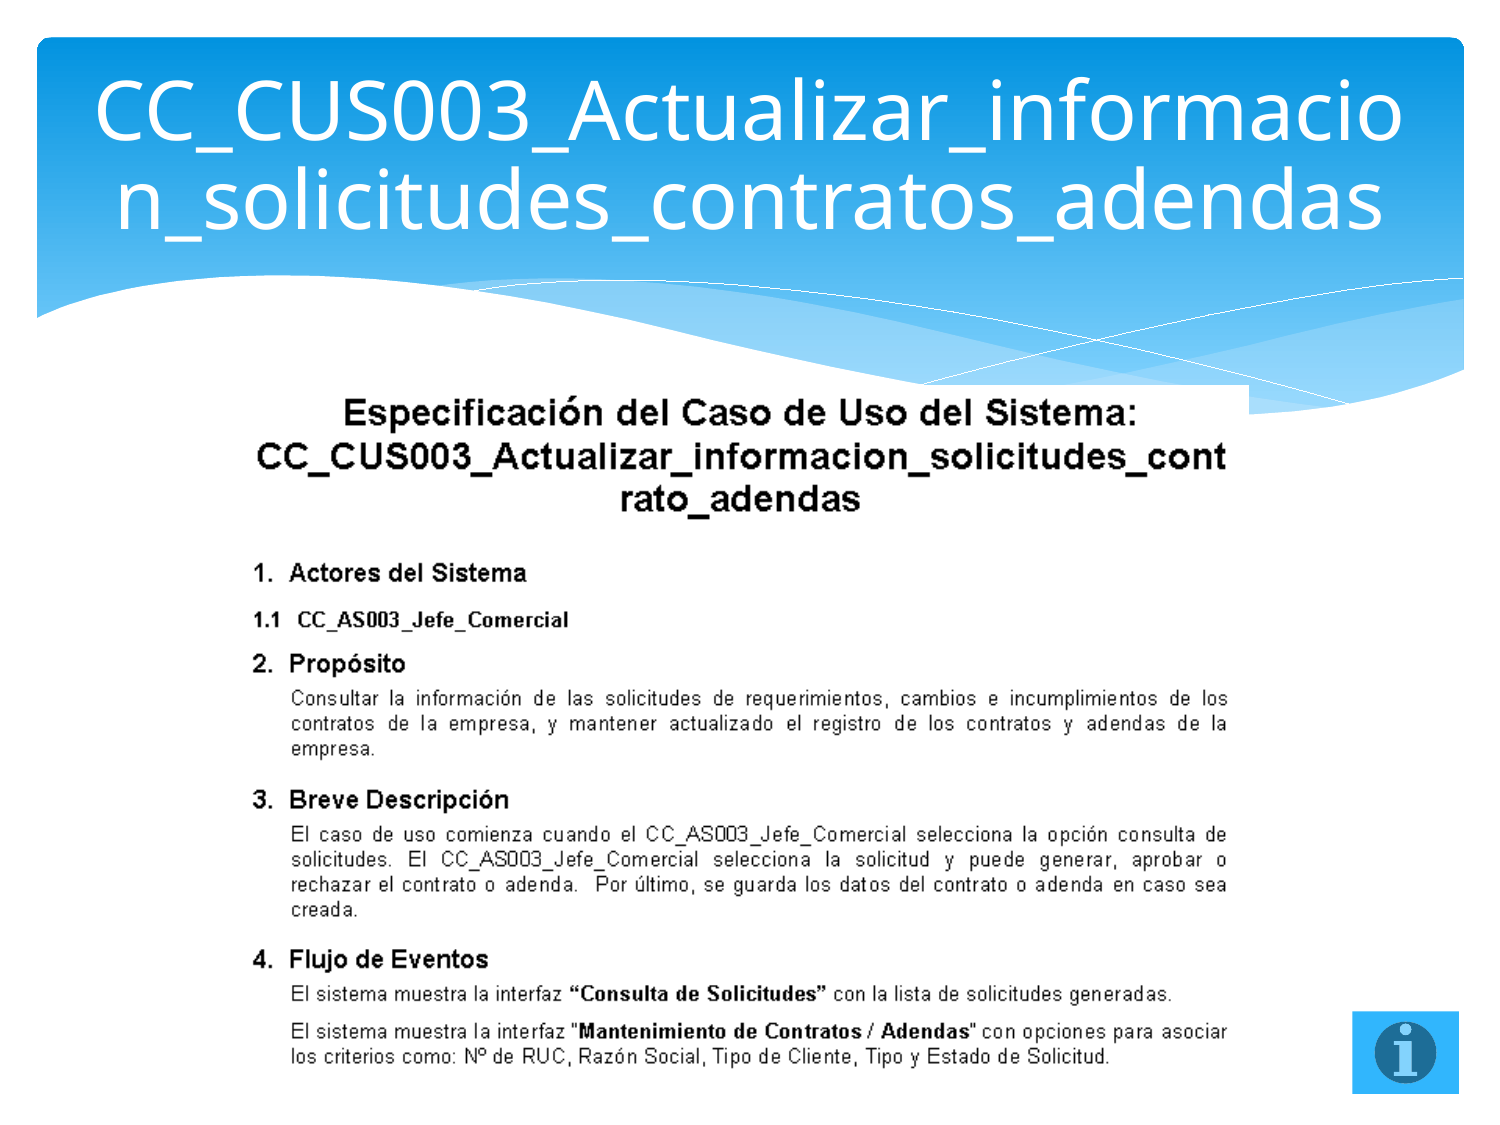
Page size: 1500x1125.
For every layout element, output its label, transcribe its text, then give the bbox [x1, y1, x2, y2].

text_box [1352, 1011, 1459, 1094]
text_box CC_CUS003_Actualizar_informacion_solicitudes_contratos_adendas [74, 55, 1425, 261]
picture [229, 385, 1250, 1070]
